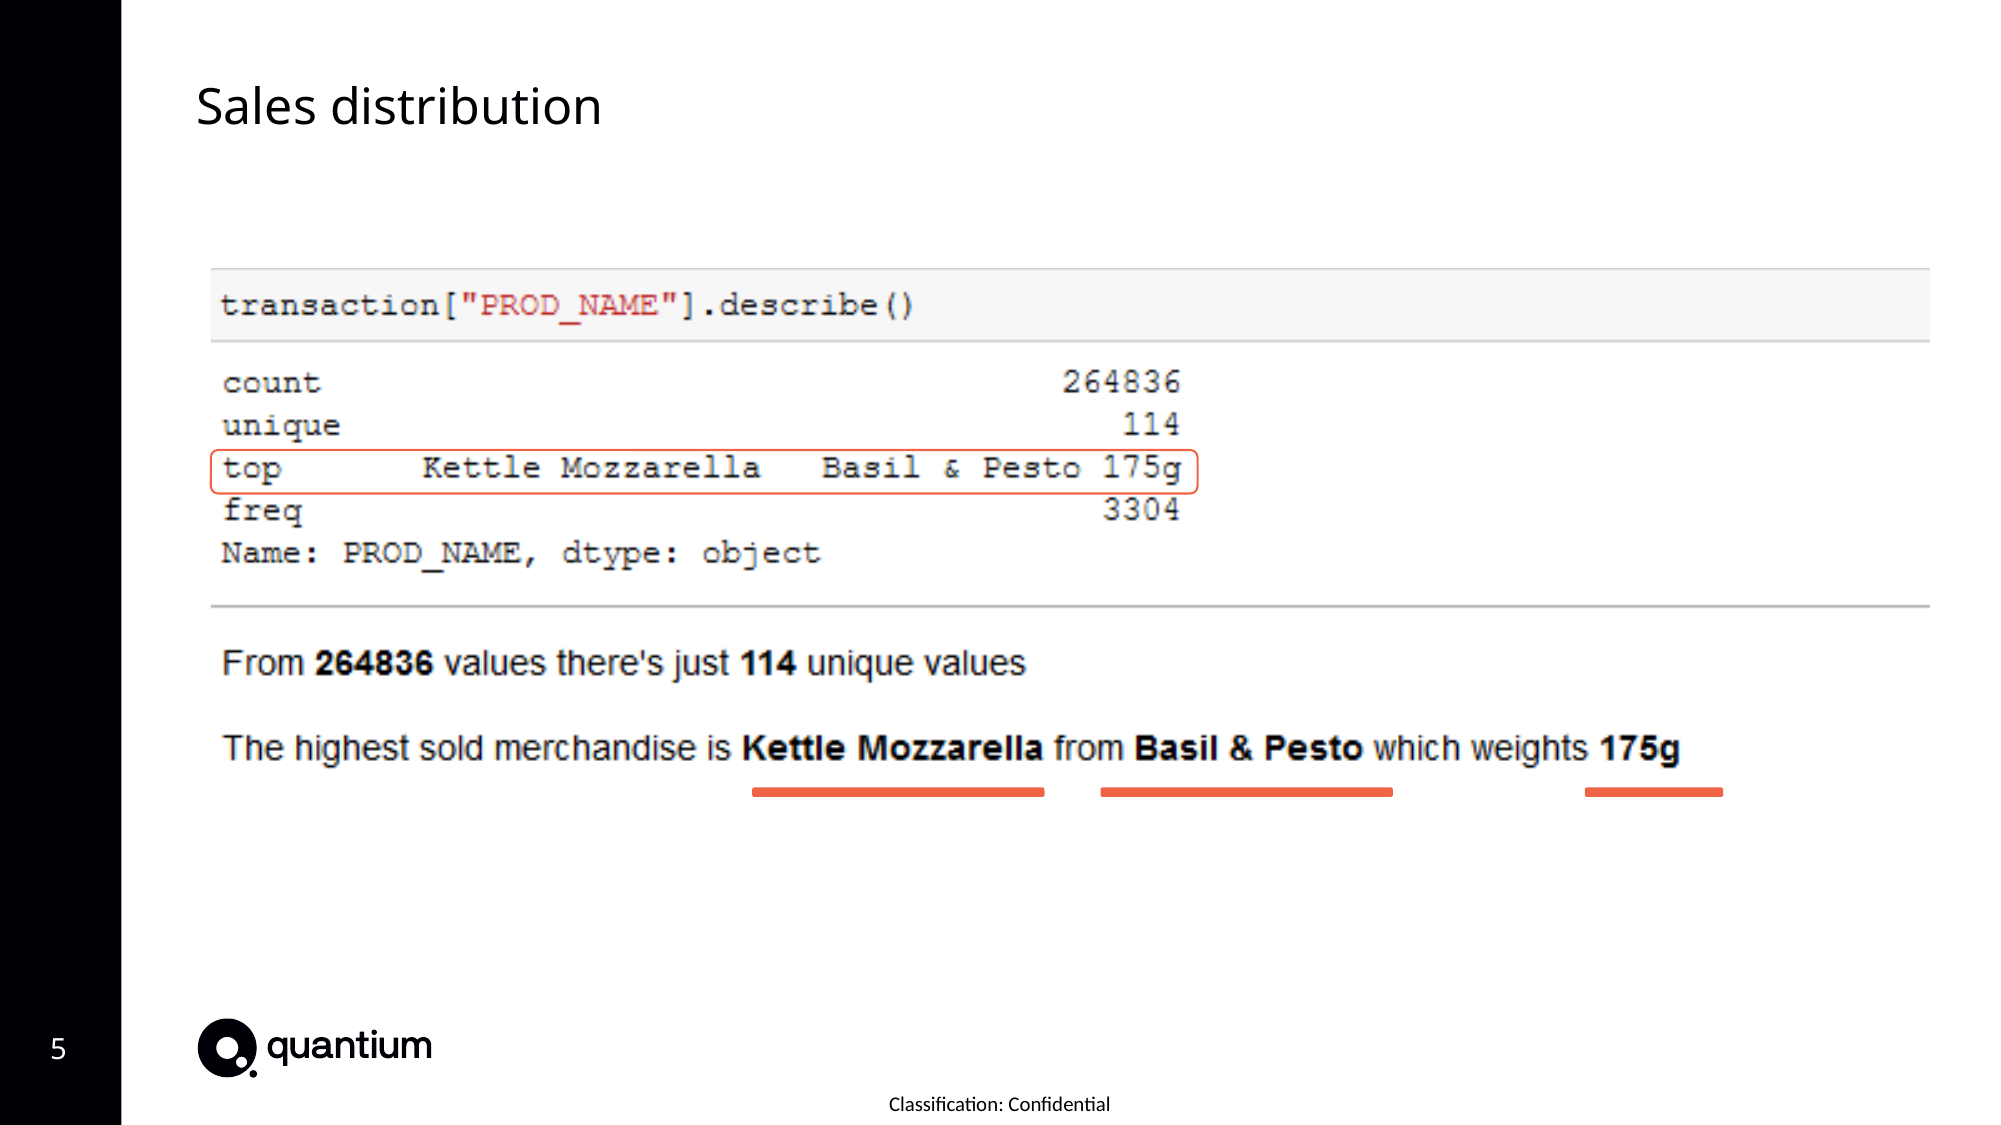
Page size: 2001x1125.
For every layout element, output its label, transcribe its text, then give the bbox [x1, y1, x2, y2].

list Sales distribution [196, 74, 1916, 138]
picture [210, 268, 1930, 796]
